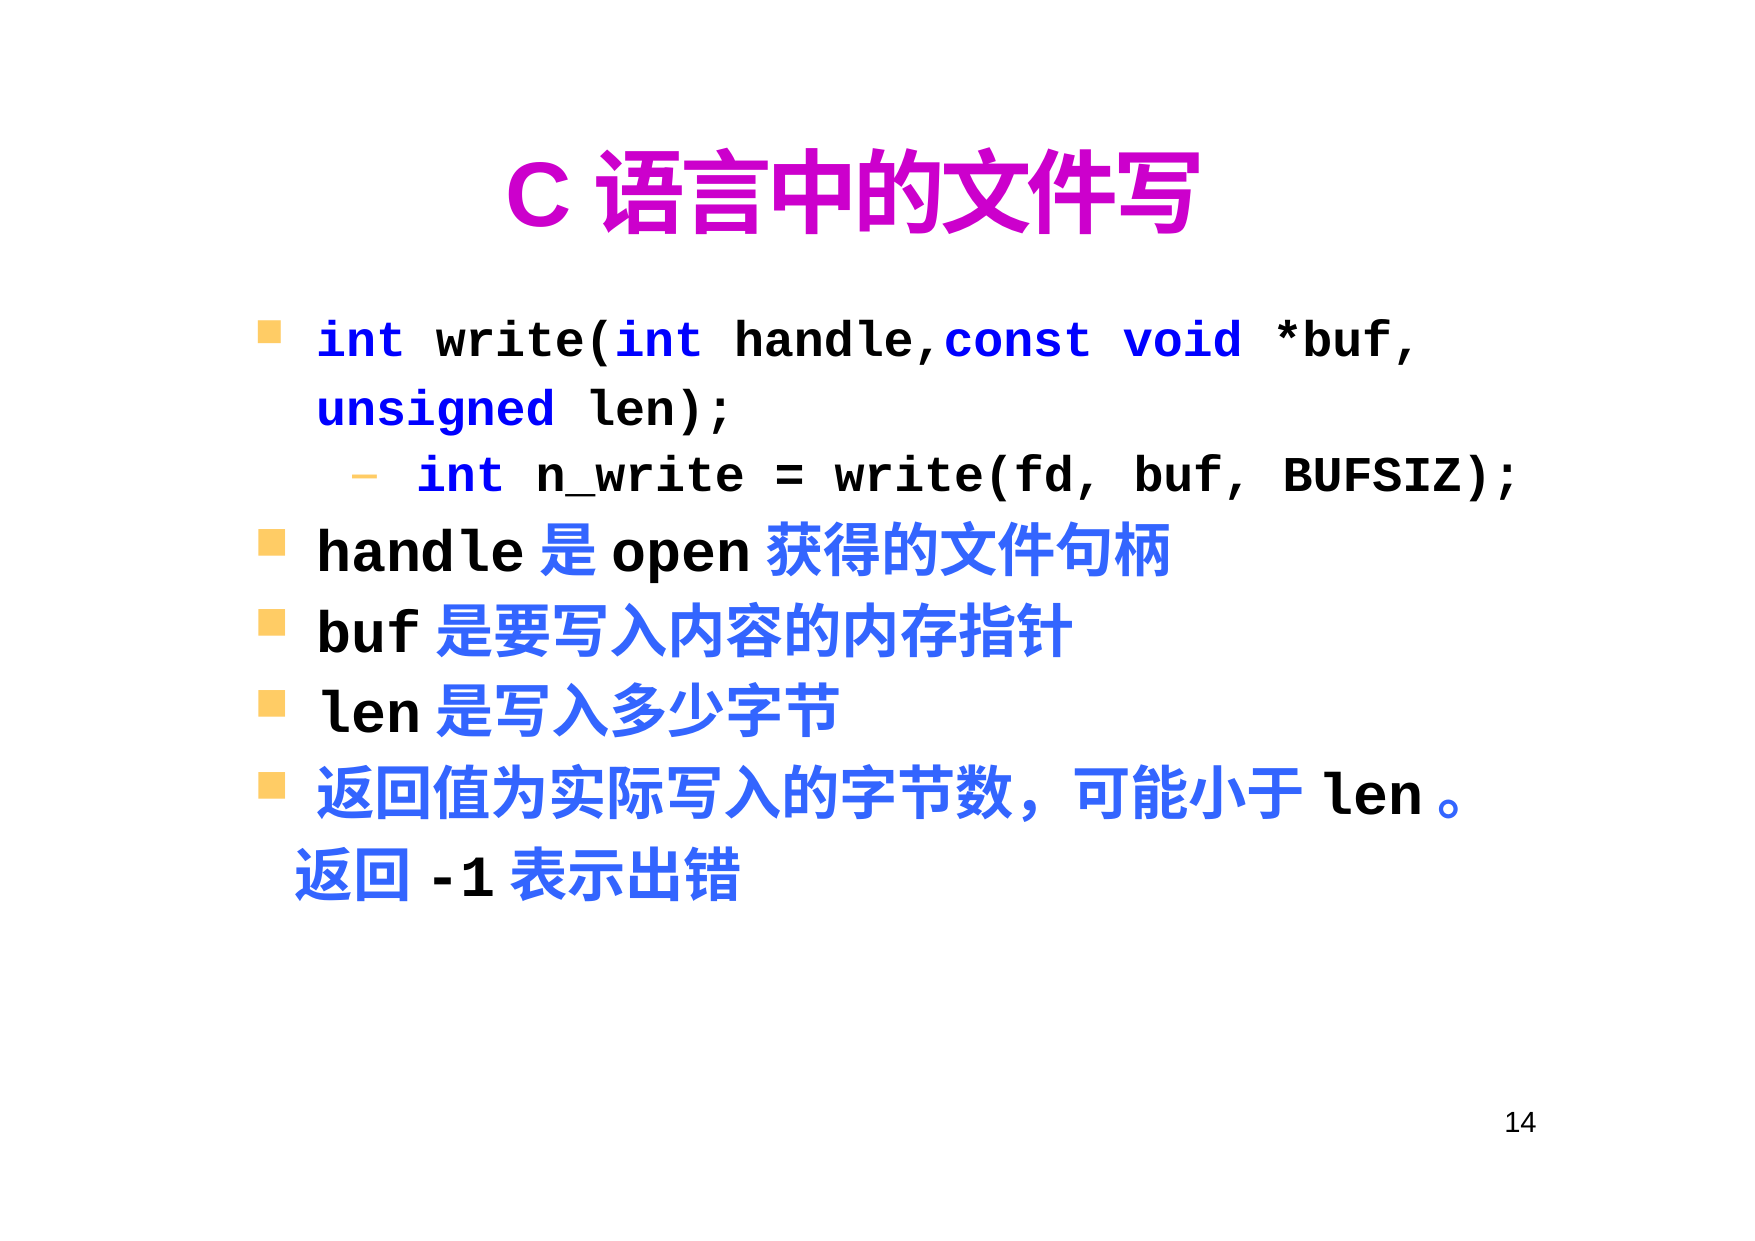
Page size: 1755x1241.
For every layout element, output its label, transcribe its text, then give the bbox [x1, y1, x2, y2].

slide_number 14 [1500, 1104, 1541, 1241]
text_box int write(int handle,const void *buf, unsigned len); – int n_write = write(fd, buf, BUFSIZ); handle是open获得的文件句柄 buf是要写入内容的内存指针 len是写入多少字节 返回值为实际写入的字节数，可能小于len。 返回-1表示出错 [252, 296, 1578, 909]
text_box C语言中的文件写 [500, 133, 1304, 246]
